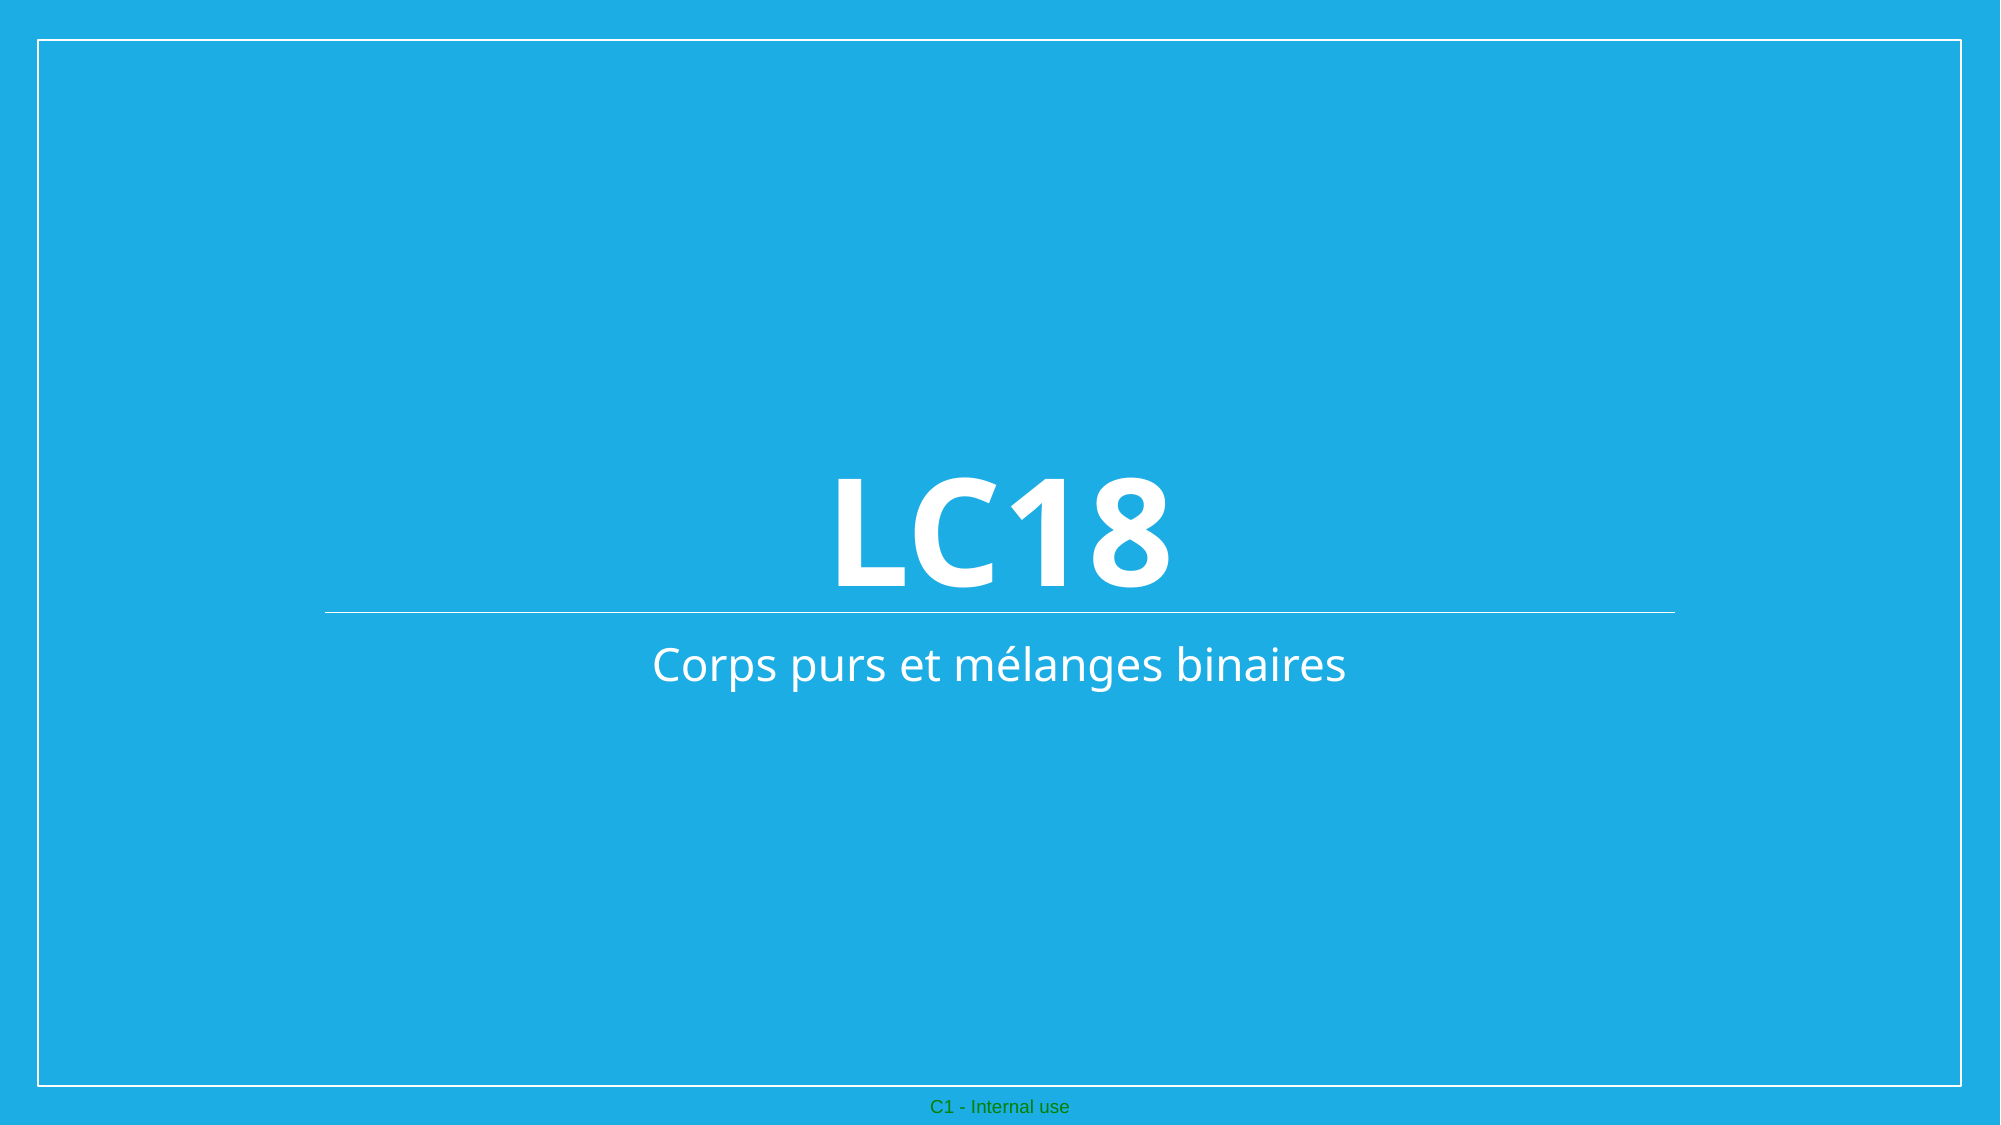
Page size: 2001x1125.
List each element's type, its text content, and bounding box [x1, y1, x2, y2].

subtitle Corps purs et mélanges binaires [280, 634, 1719, 863]
title LC18 [182, 144, 1818, 625]
